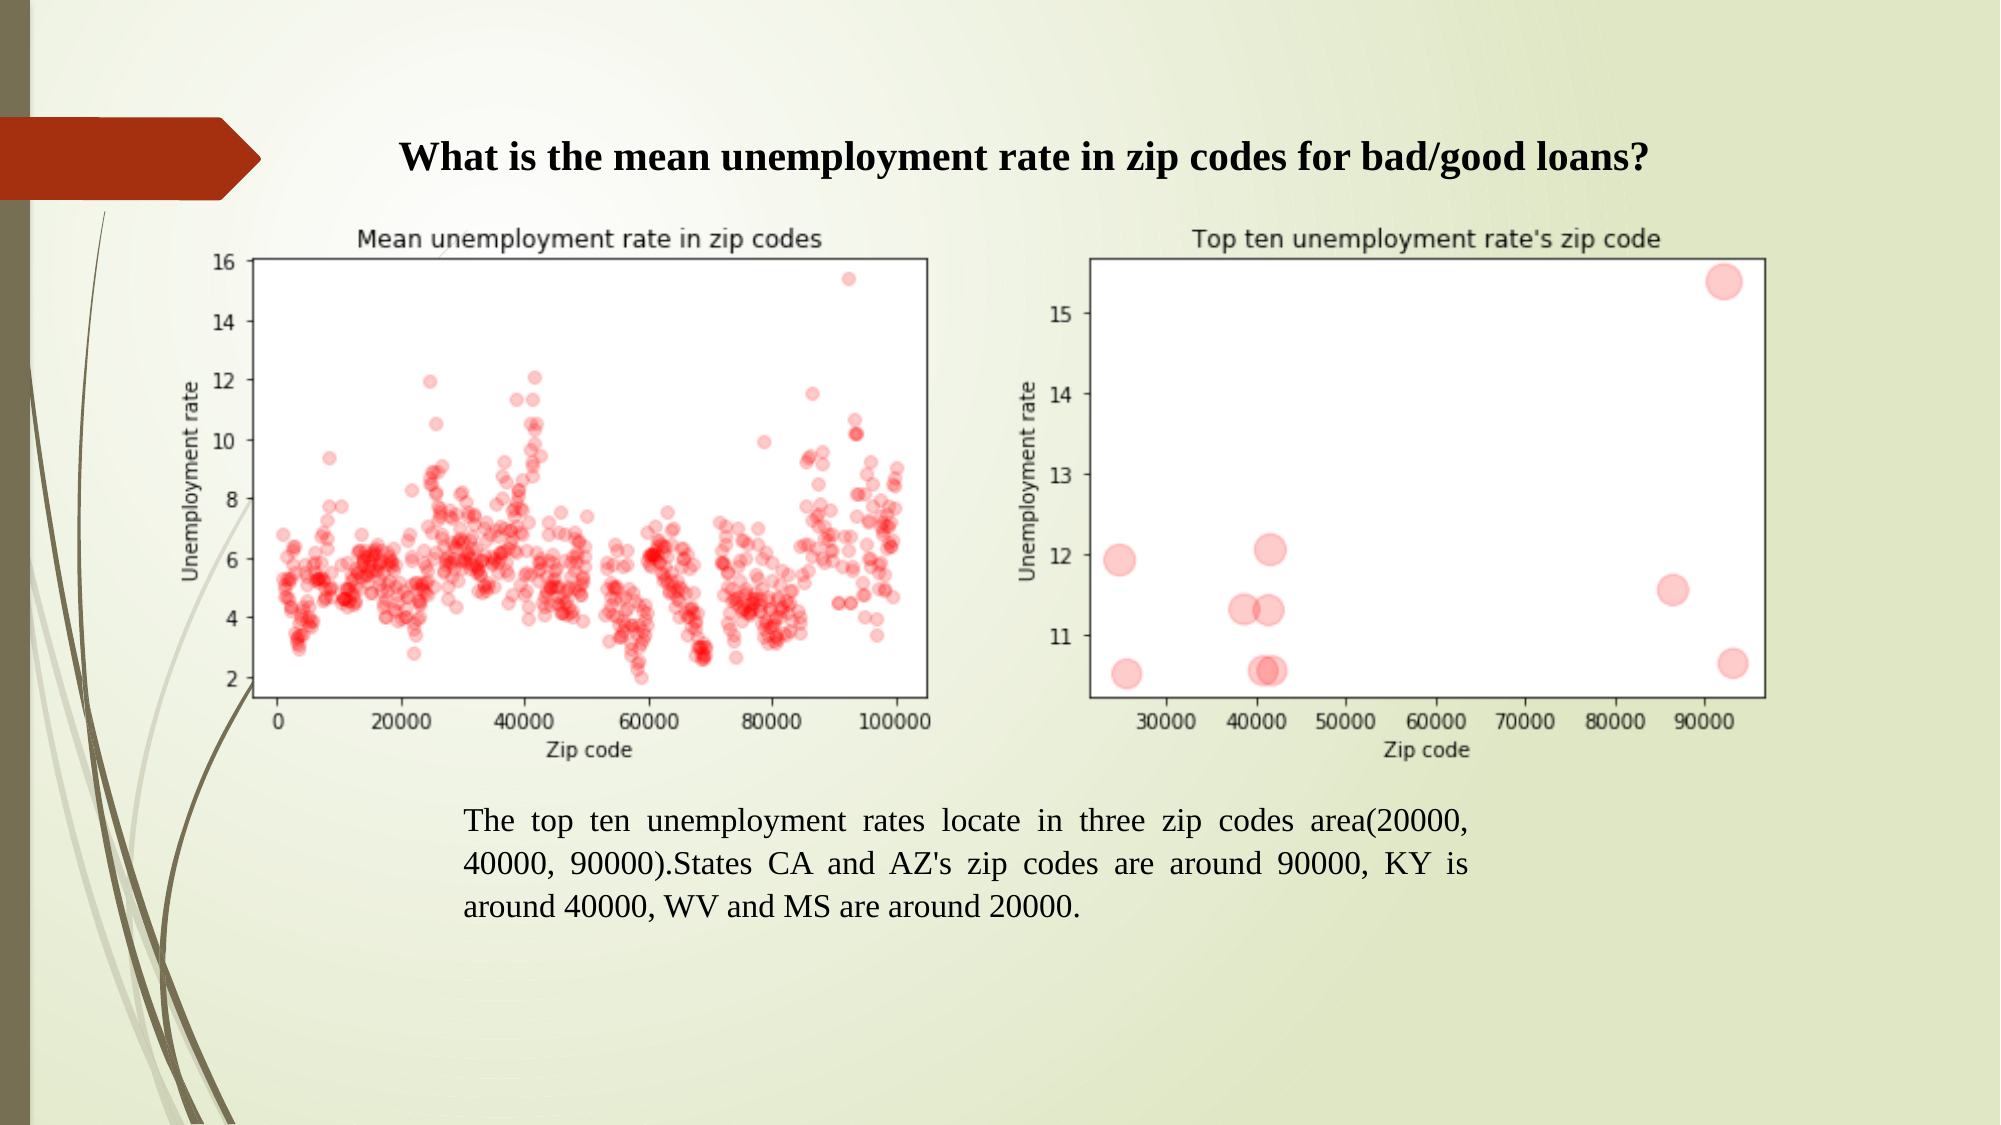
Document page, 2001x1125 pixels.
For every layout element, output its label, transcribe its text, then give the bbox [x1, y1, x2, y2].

text_box What is the mean unemployment rate in zip codes for bad/good loans? [383, 121, 1680, 186]
text_box The top ten unemployment rates locate in three zip codes area(20000, 40000, 90000).States CA and AZ's zip codes are around 90000, KY is around 40000, WV and MS are around 20000. [448, 788, 1486, 932]
picture [1007, 213, 1787, 776]
picture [169, 213, 949, 776]
